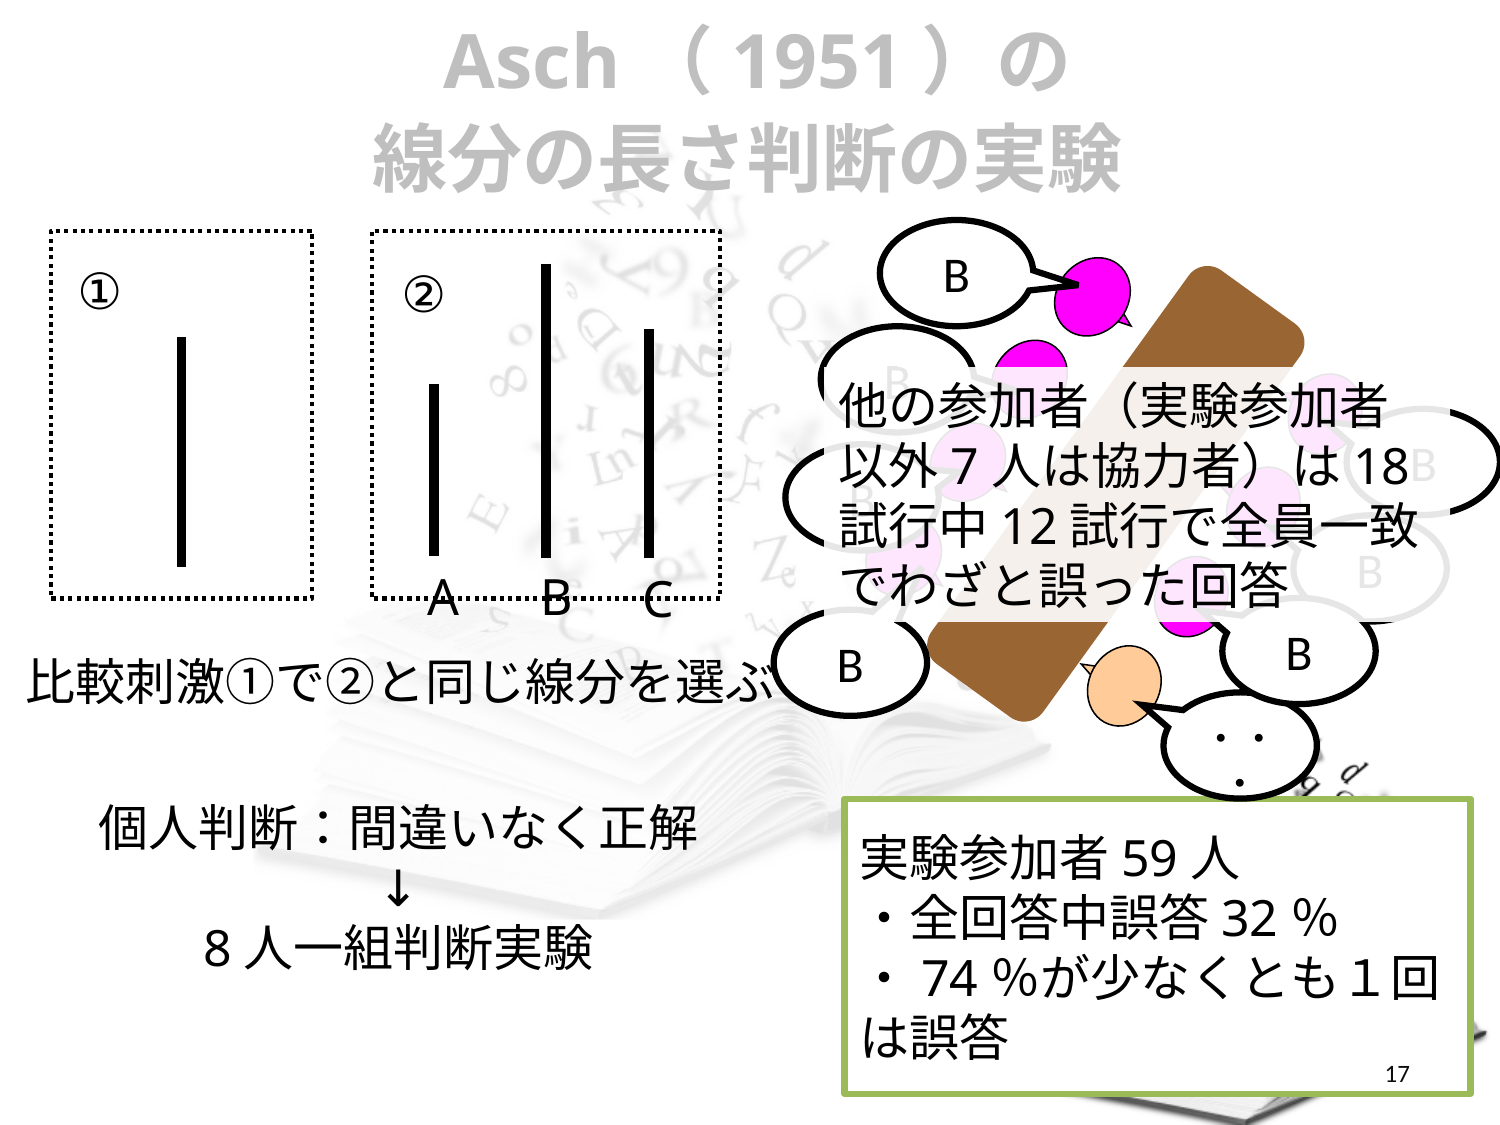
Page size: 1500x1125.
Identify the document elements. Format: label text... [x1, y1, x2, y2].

text_box B [879, 219, 1051, 327]
slide_number 17 [1074, 1042, 1425, 1103]
text_box B [1451, 412, 1500, 512]
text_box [1056, 255, 1137, 339]
text_box B [1222, 622, 1376, 705]
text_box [1080, 644, 1161, 729]
title Asch（1951）の 線分の長さ判断の実験 [82, 14, 1433, 203]
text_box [50, 230, 721, 614]
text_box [867, 515, 948, 599]
picture [0, 0, 1500, 1125]
text_box 実験参加者59人 ・全回答中誤答32％ ・74％が少なくとも１回は誤答 [842, 797, 1473, 1096]
picture [1092, 622, 1248, 709]
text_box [1147, 555, 1228, 639]
text_box B [773, 612, 928, 716]
text_box [927, 622, 1108, 721]
text_box [1123, 266, 1304, 367]
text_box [1219, 466, 1300, 550]
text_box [932, 420, 1012, 504]
text_box 比較刺激①で②と同じ線分を選ぶ [11, 642, 815, 778]
text_box ・・・ [1163, 692, 1317, 799]
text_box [993, 337, 1074, 421]
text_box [1281, 373, 1361, 457]
text_box B [785, 451, 824, 544]
text_box 他の参加者（実験参加者以外7人は協力者）は18試行中12試行で全員一致でわざと誤った回答 [824, 367, 1451, 622]
text_box 個人判断：間違いなく正解 ↓ 8人一組判断実験 [51, 789, 746, 985]
text_box B [820, 326, 973, 395]
